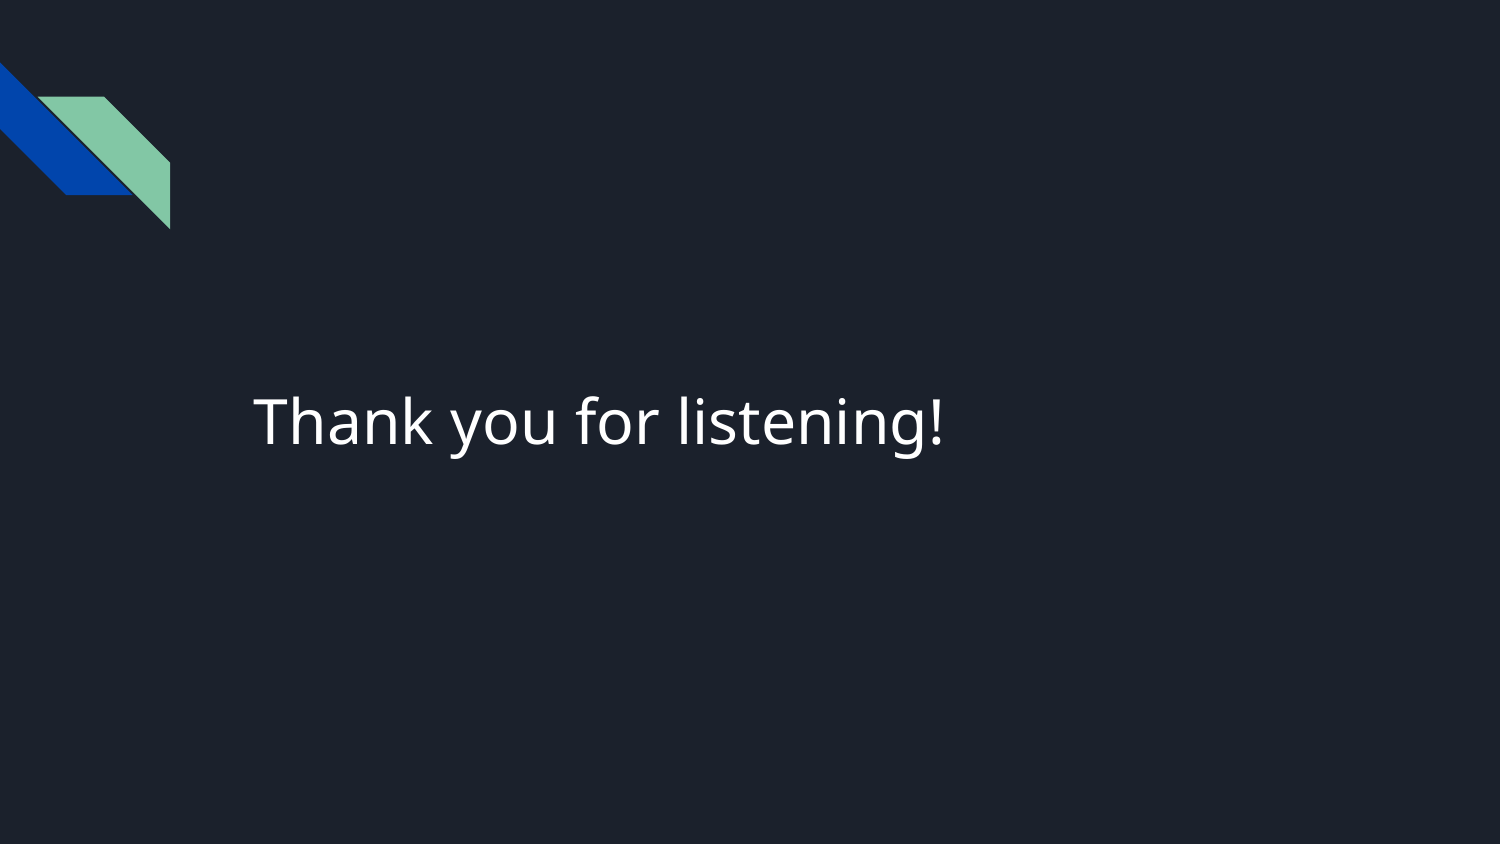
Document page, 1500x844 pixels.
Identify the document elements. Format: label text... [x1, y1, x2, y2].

title Thank you for listening! [239, 367, 1394, 518]
